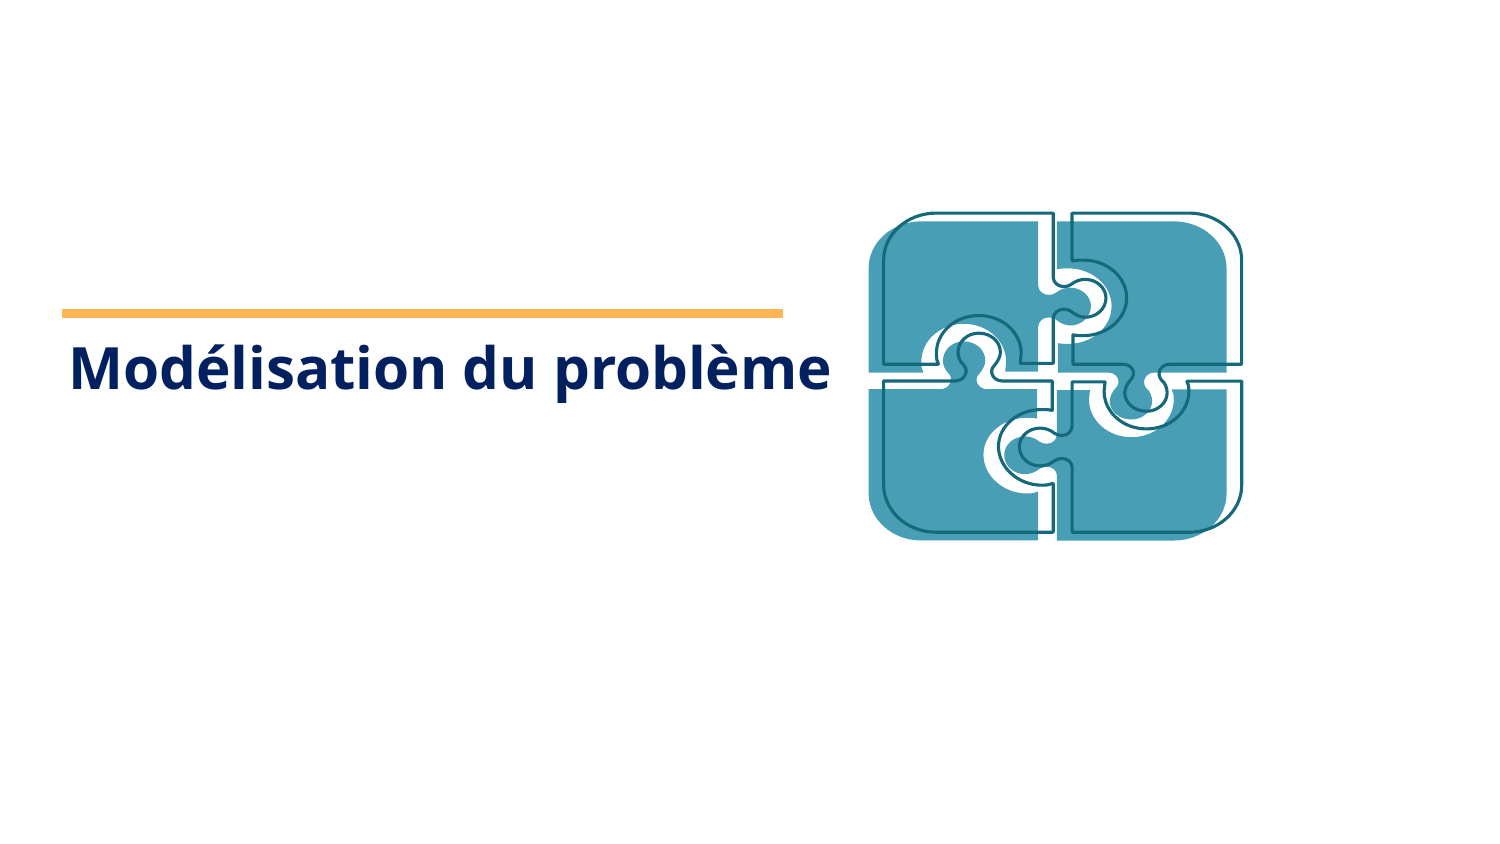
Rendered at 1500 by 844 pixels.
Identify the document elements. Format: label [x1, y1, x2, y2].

text_box [868, 212, 1242, 541]
text_box [53, 312, 869, 412]
